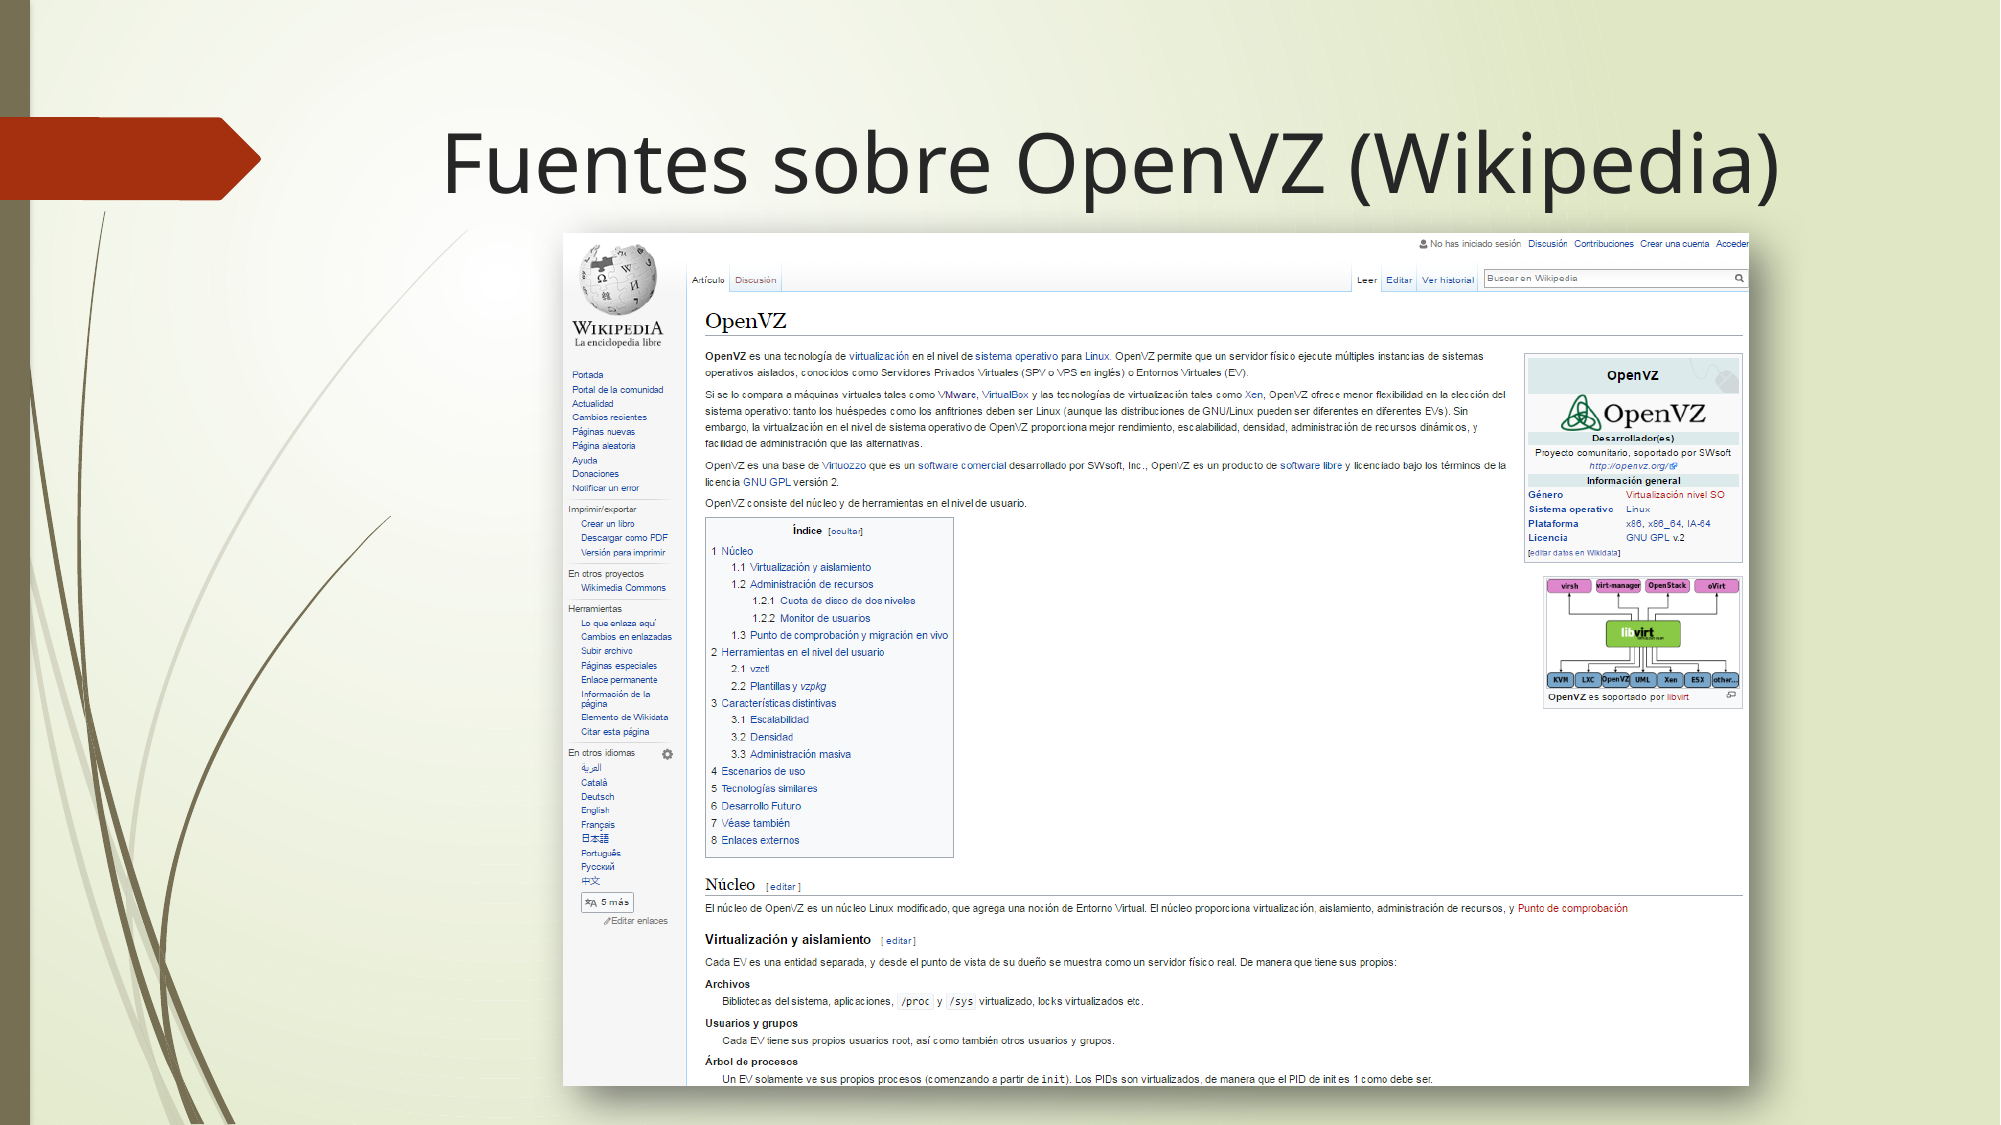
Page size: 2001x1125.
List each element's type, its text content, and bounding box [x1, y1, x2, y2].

picture [563, 233, 1750, 1087]
title Fuentes sobre OpenVZ (Wikipedia) [425, 102, 1888, 313]
